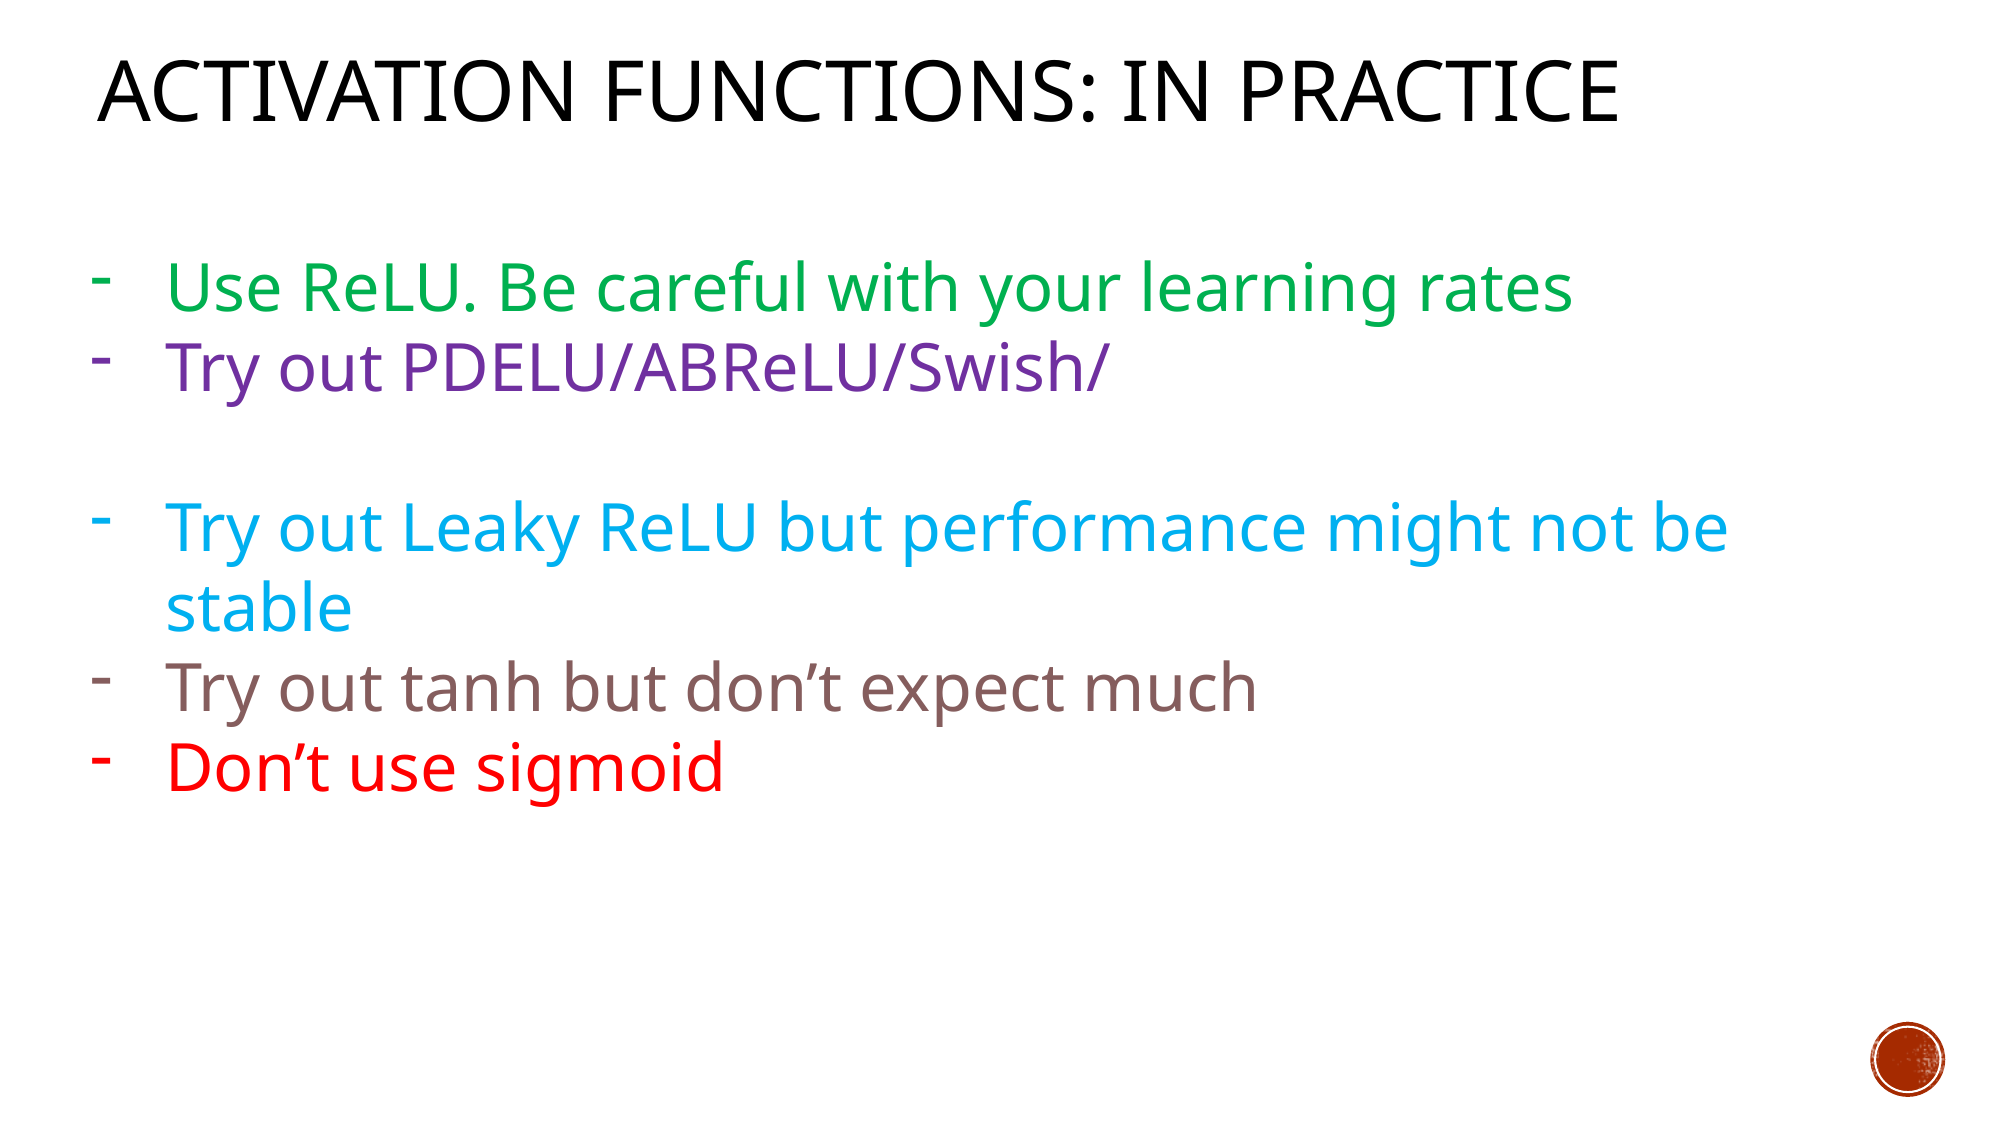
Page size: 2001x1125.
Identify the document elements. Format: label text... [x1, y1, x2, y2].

text_box Activation Functions: IN Practice [82, 1, 1733, 186]
text_box Use ReLU. Be careful with your learning rates Try out PDELU/ABReLU/Swish/ Try out Leaky ReLU but performance might not be stable Try out tanh but don’t expect much Don’t use sigmoid [75, 237, 1900, 812]
